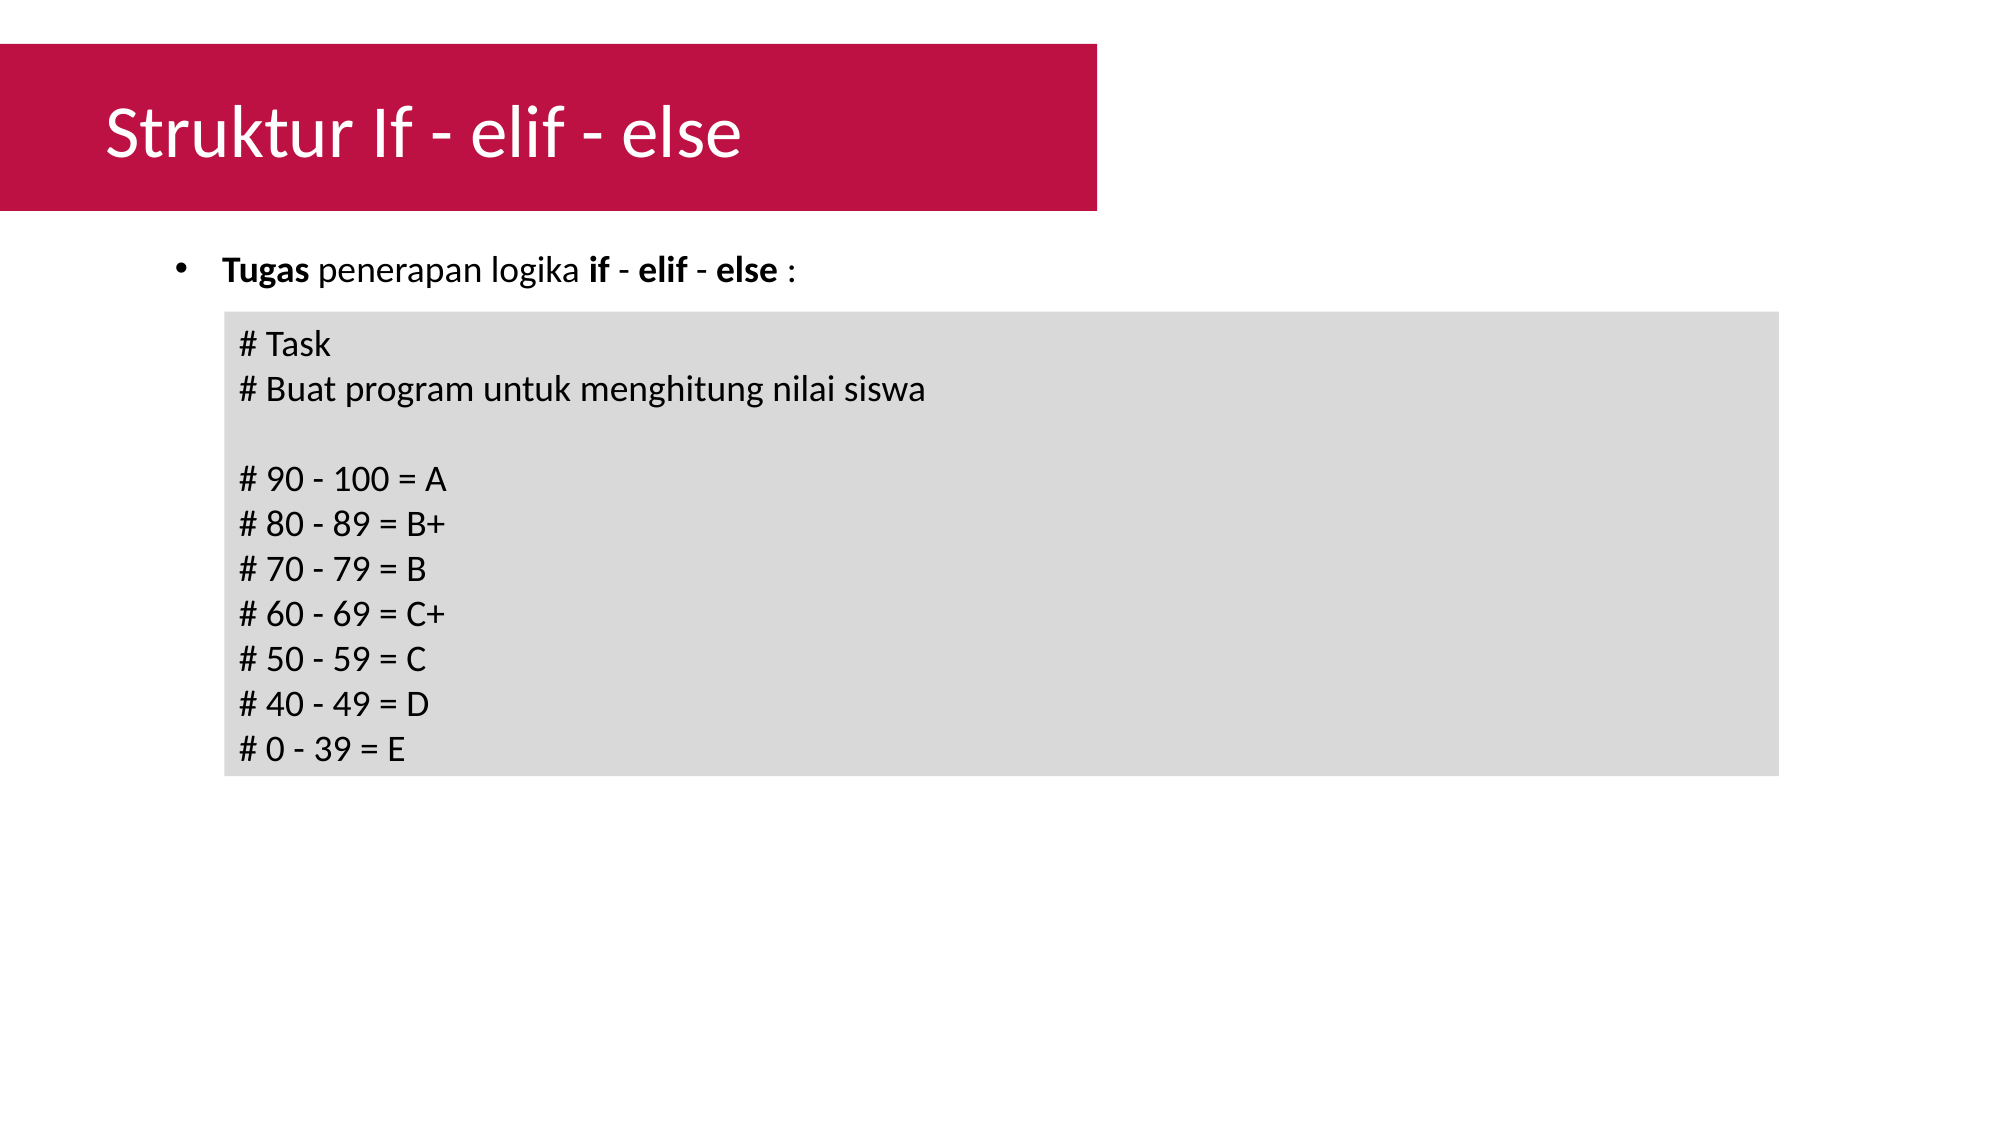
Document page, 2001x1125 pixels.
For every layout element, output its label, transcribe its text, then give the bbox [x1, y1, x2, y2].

text_box [0, 43, 1098, 212]
text_box Struktur If - elif - else [90, 74, 759, 180]
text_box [160, 237, 1779, 781]
